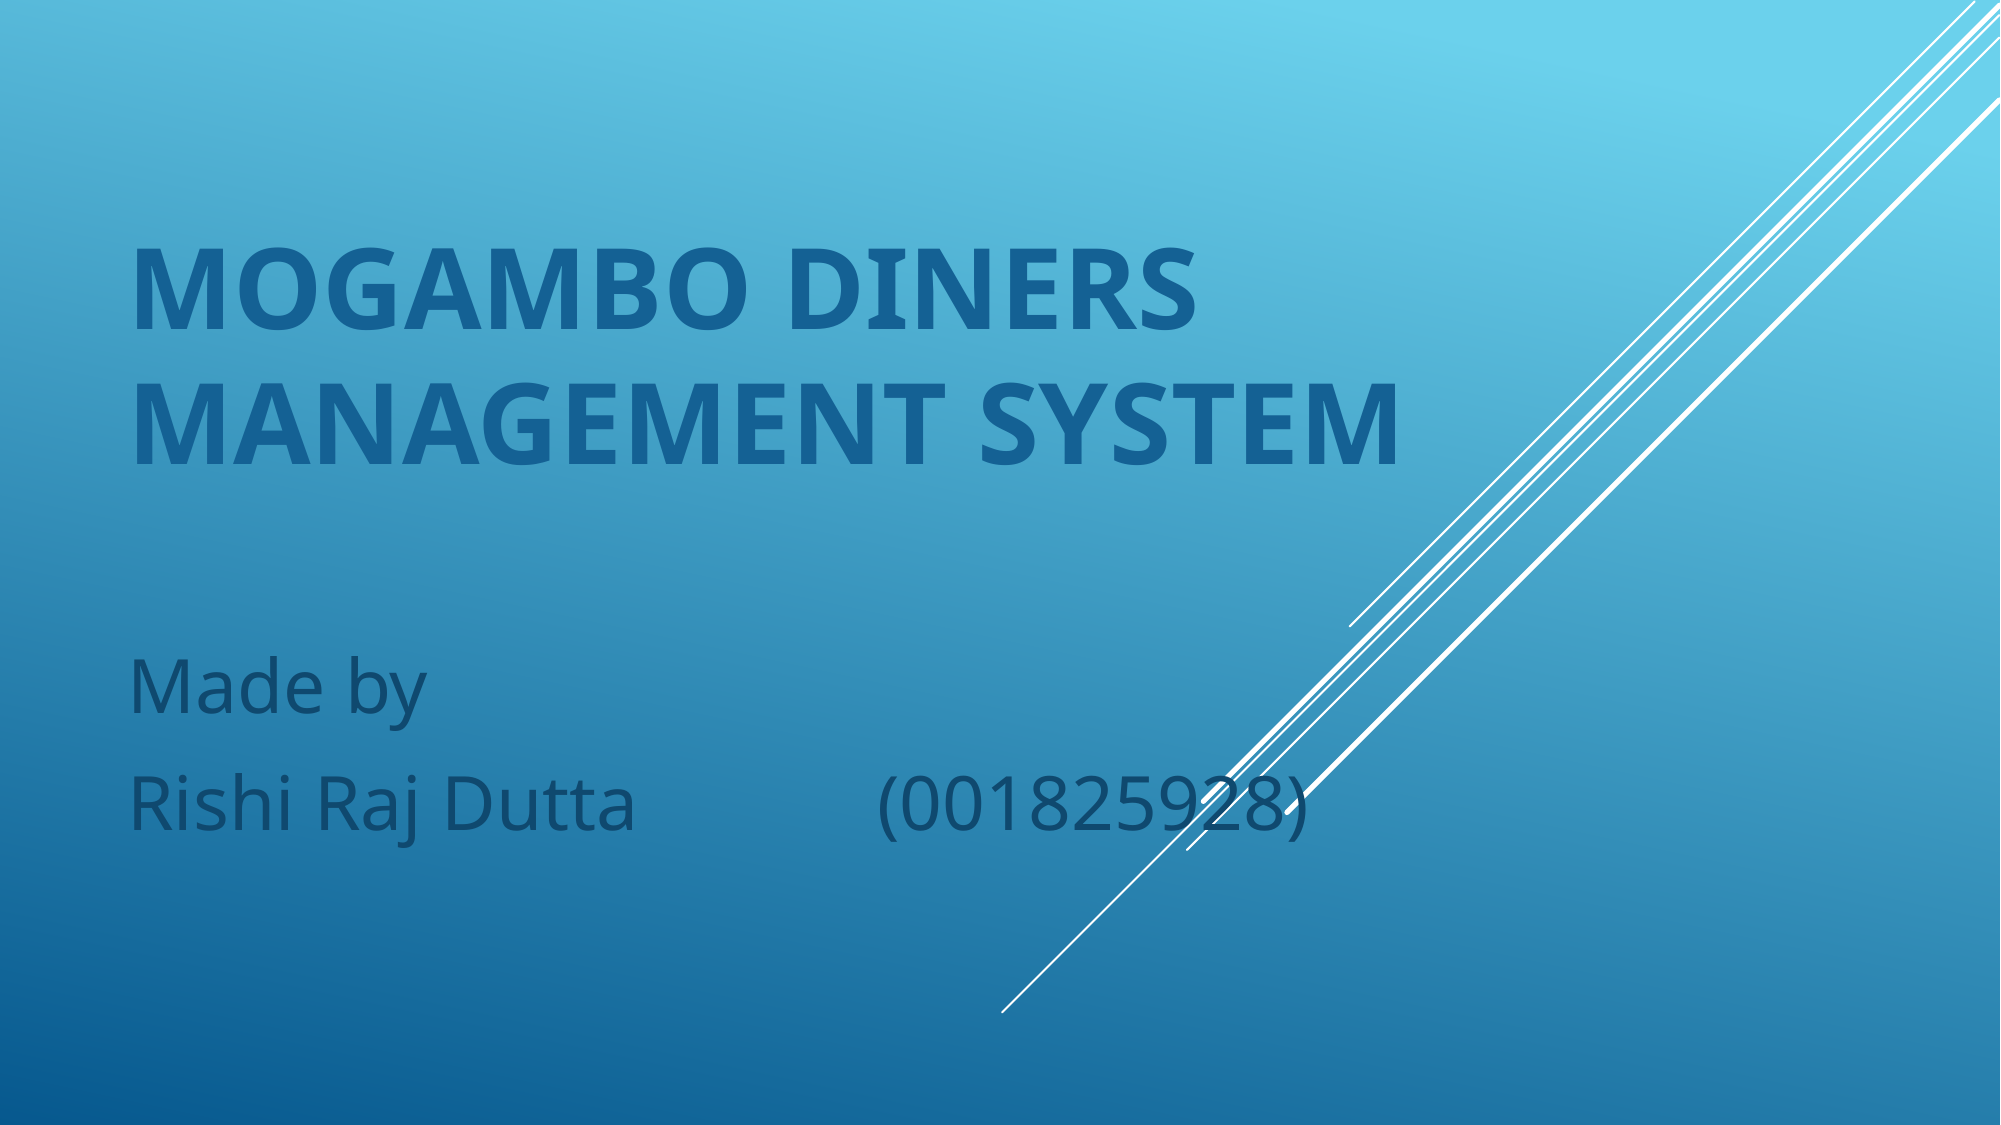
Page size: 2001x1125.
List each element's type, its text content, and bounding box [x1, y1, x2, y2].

subtitle Made by Rishi Raj Dutta (001825928) [112, 630, 1796, 950]
title Mogambo Diners management system [112, 144, 1425, 495]
